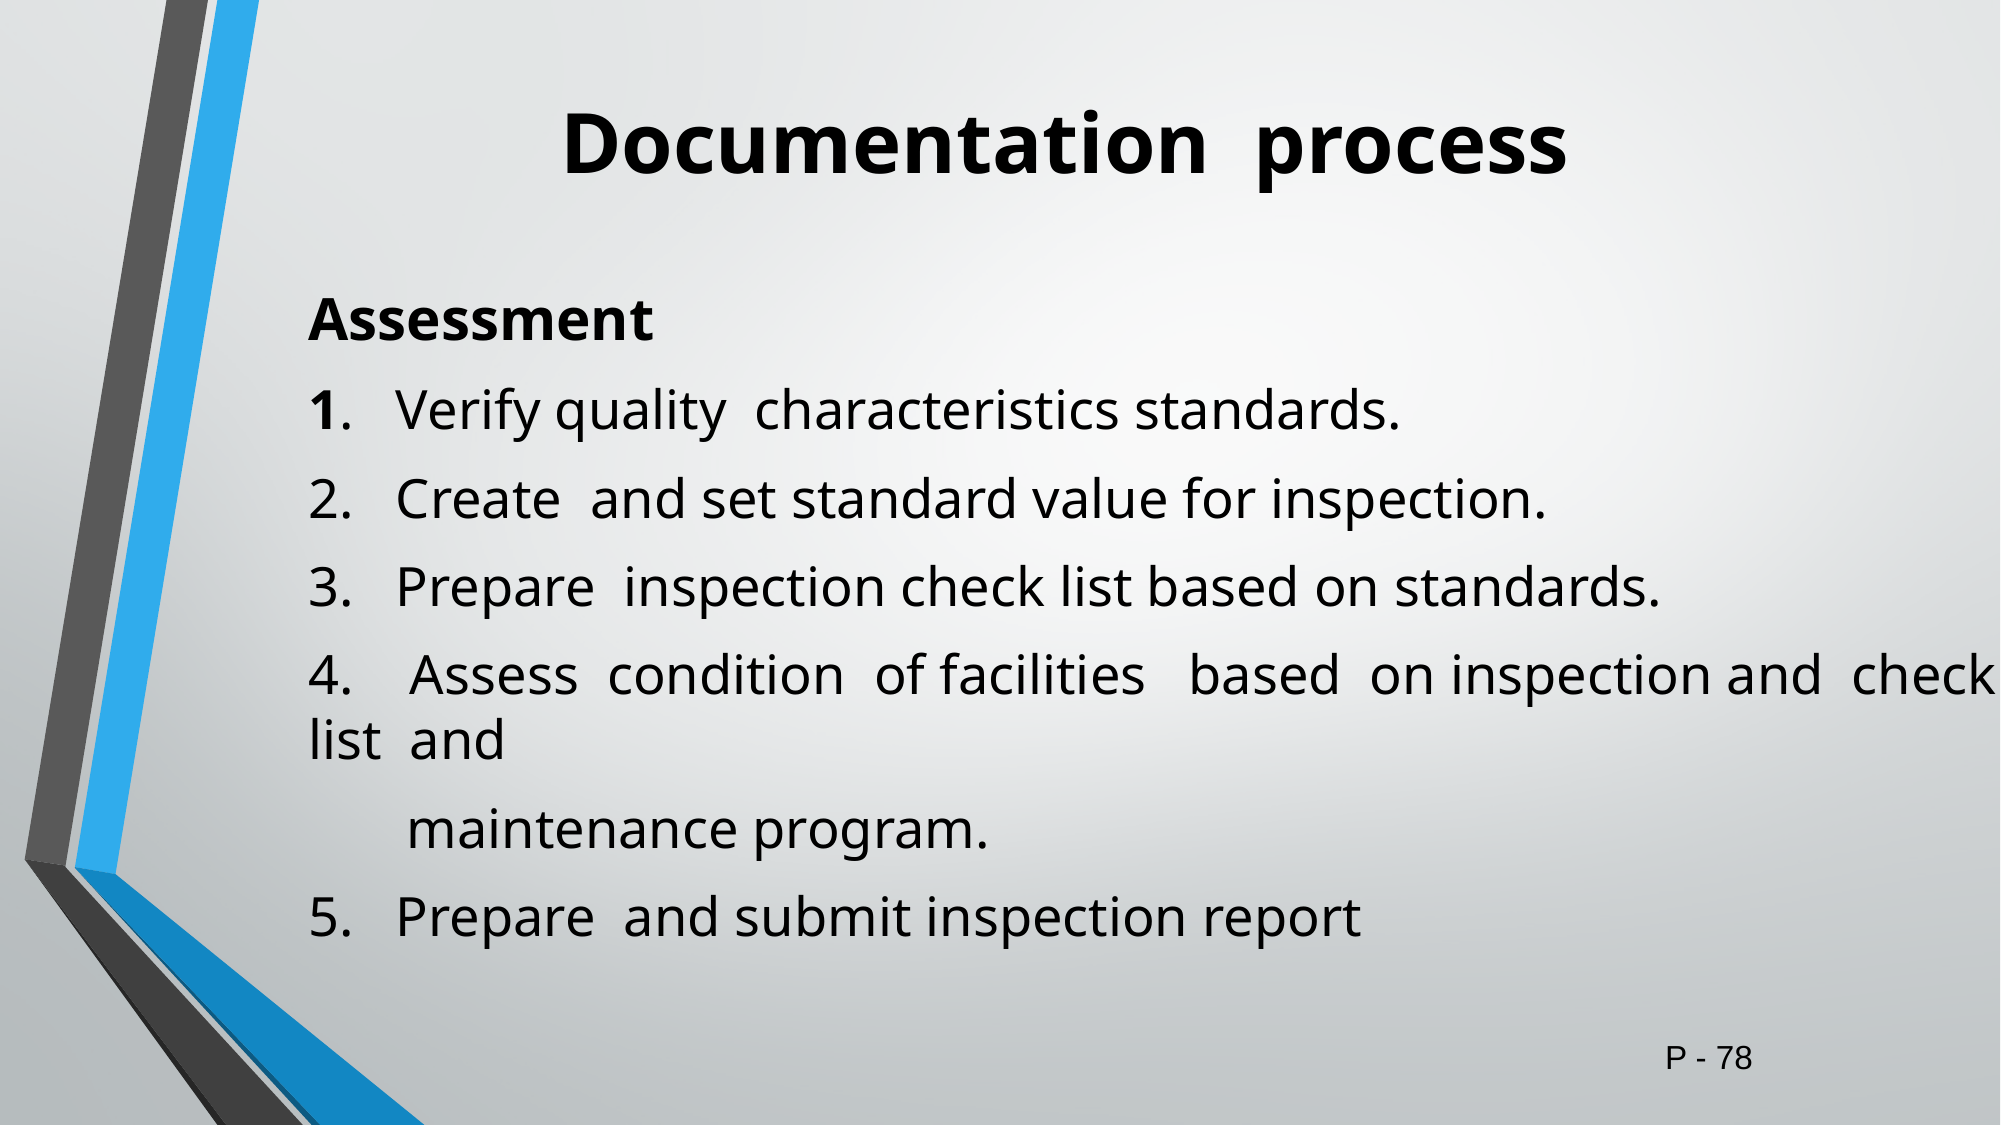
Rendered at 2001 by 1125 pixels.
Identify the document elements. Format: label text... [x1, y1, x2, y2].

title Documentation process [243, 68, 1887, 213]
slide_number P - 78 [1650, 1017, 2000, 1096]
list Assessment 1. Verify quality characteristics standards. 2. Create and set standard value for inspection. 3. Prepare inspection check list based on standards. 4. Assess condition of facilities based on inspection and check list and maintenance program. 5. Prepare and submit inspection report [293, 272, 2000, 958]
